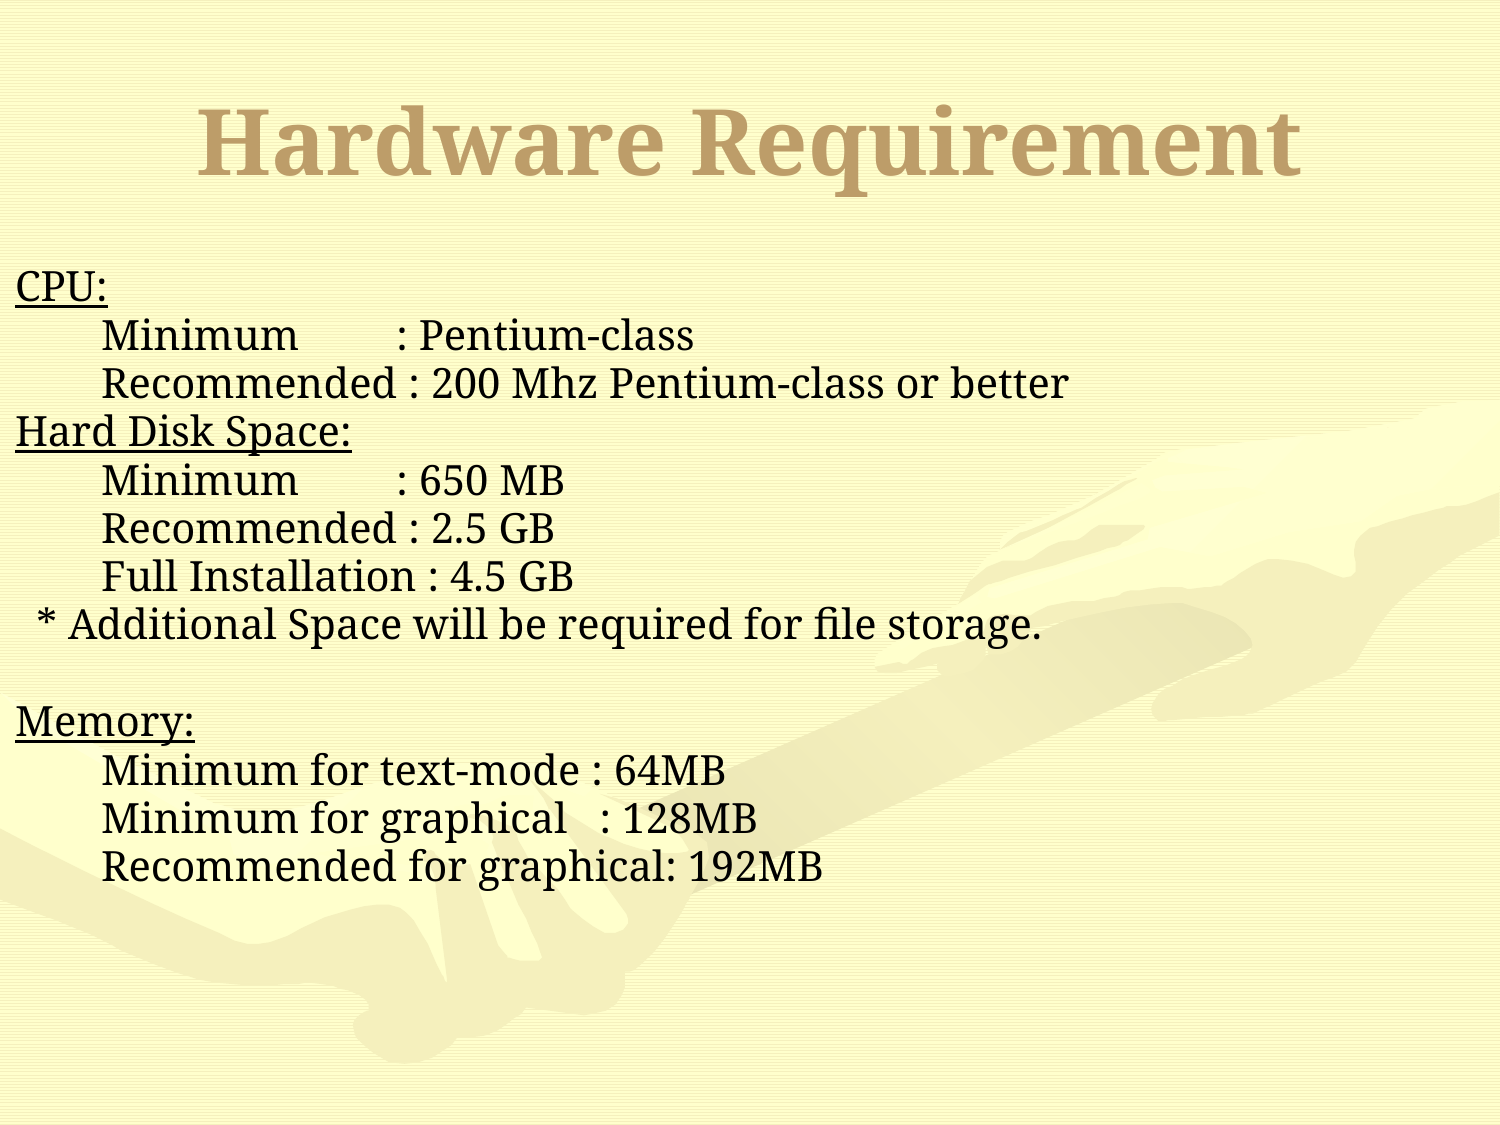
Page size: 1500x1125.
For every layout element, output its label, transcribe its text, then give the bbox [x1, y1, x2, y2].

title Hardware Requirement [74, 44, 1426, 233]
list CPU: Minimum : Pentium-class Recommended : 200 Mhz Pentium-class or better Hard Disk Space: Minimum : 650 MB Recommended : 2.5 GB Full Installation : 4.5 GB * Additional Space will be required for file storage. Memory: Minimum for text-mode : 64MB Minimum for graphical : 128MB Recommended for graphical: 192MB [0, 262, 1500, 1001]
